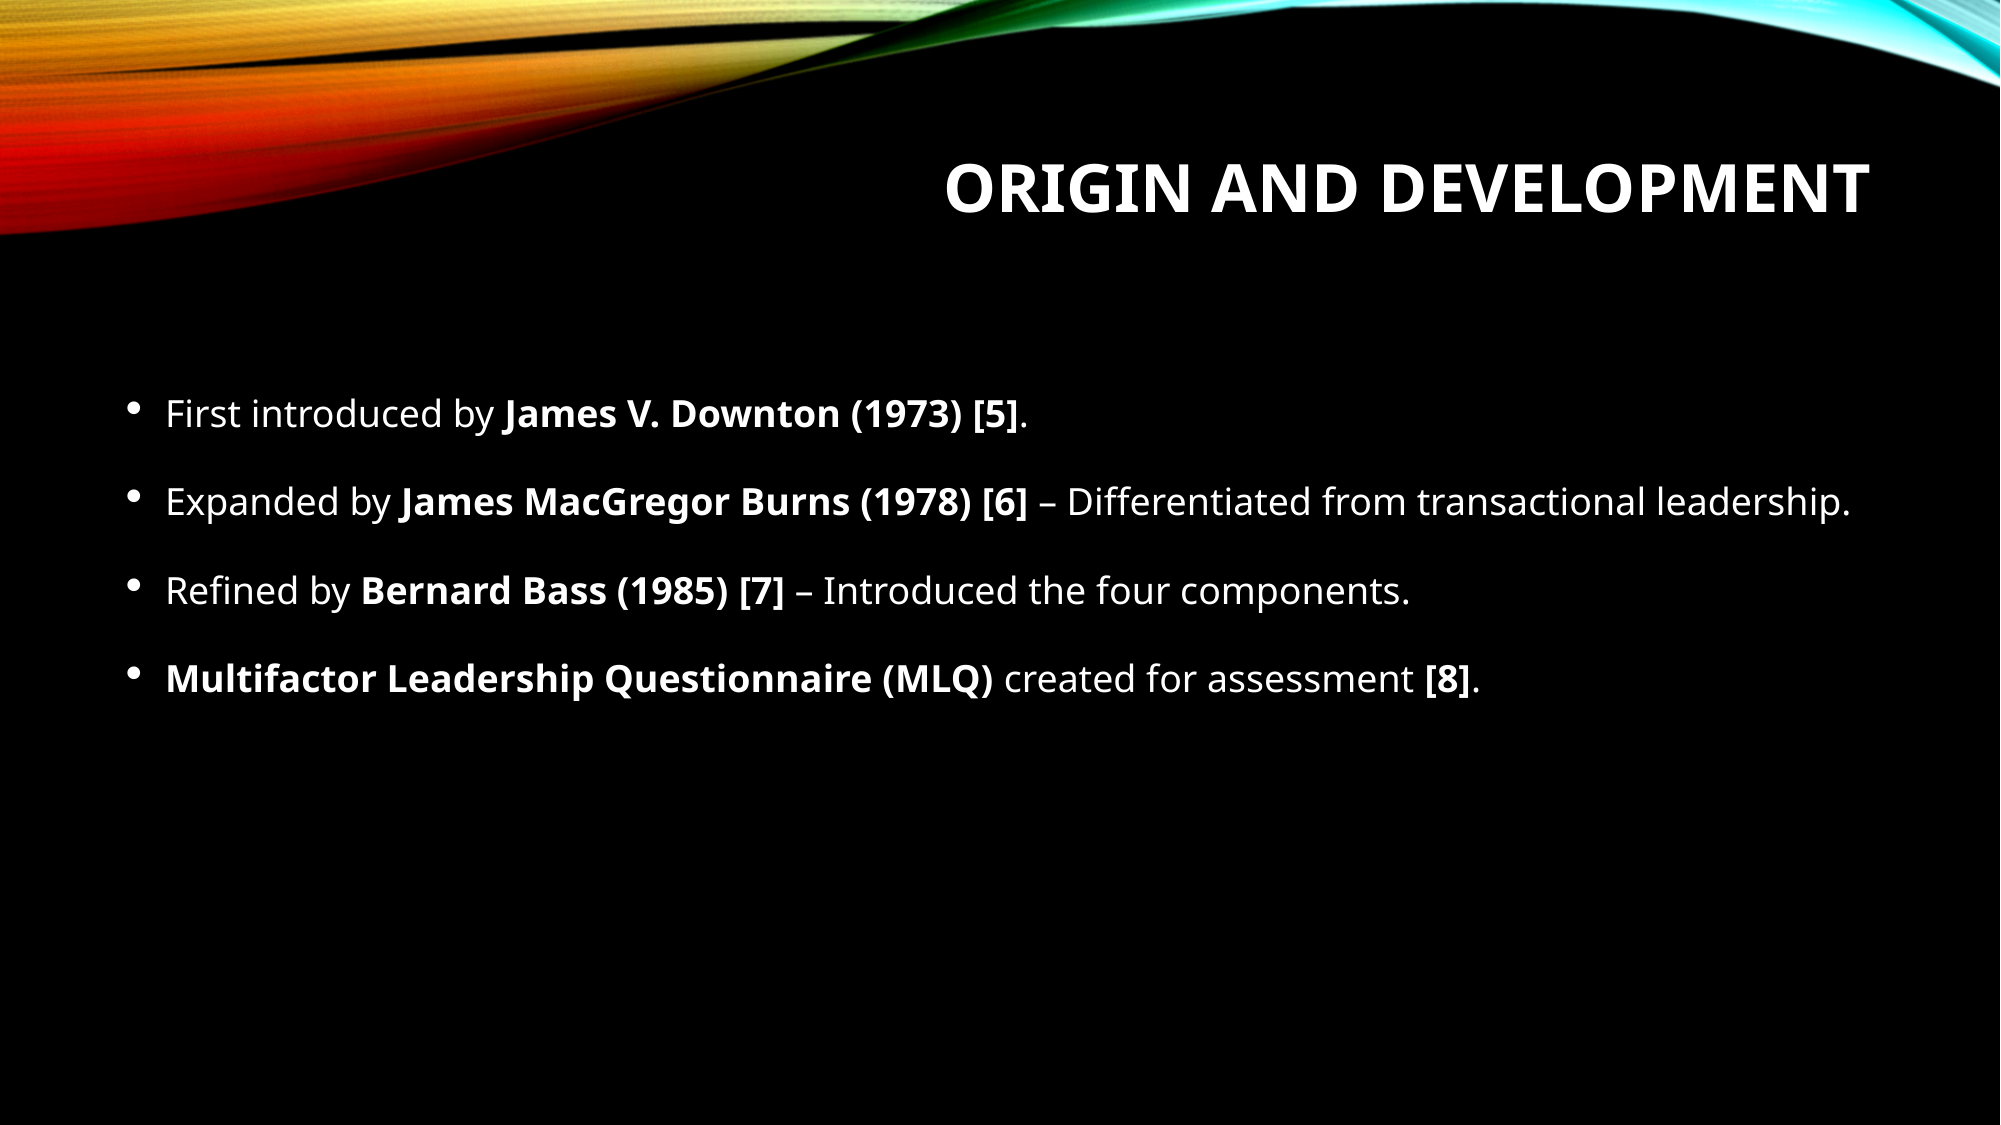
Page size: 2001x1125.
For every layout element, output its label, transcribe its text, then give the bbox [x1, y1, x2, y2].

list First introduced by James V. Downton (1973) [5]. Expanded by James MacGregor Burns (1978) [6] – Differentiated from transactional leadership. Refined by Bernard Bass (1985) [7] – Introduced the four components. Multifactor Leadership Questionnaire (MLQ) created for assessment [8]. [112, 360, 1888, 1021]
picture [0, 0, 2000, 237]
title Origin and Development [474, 125, 1888, 338]
